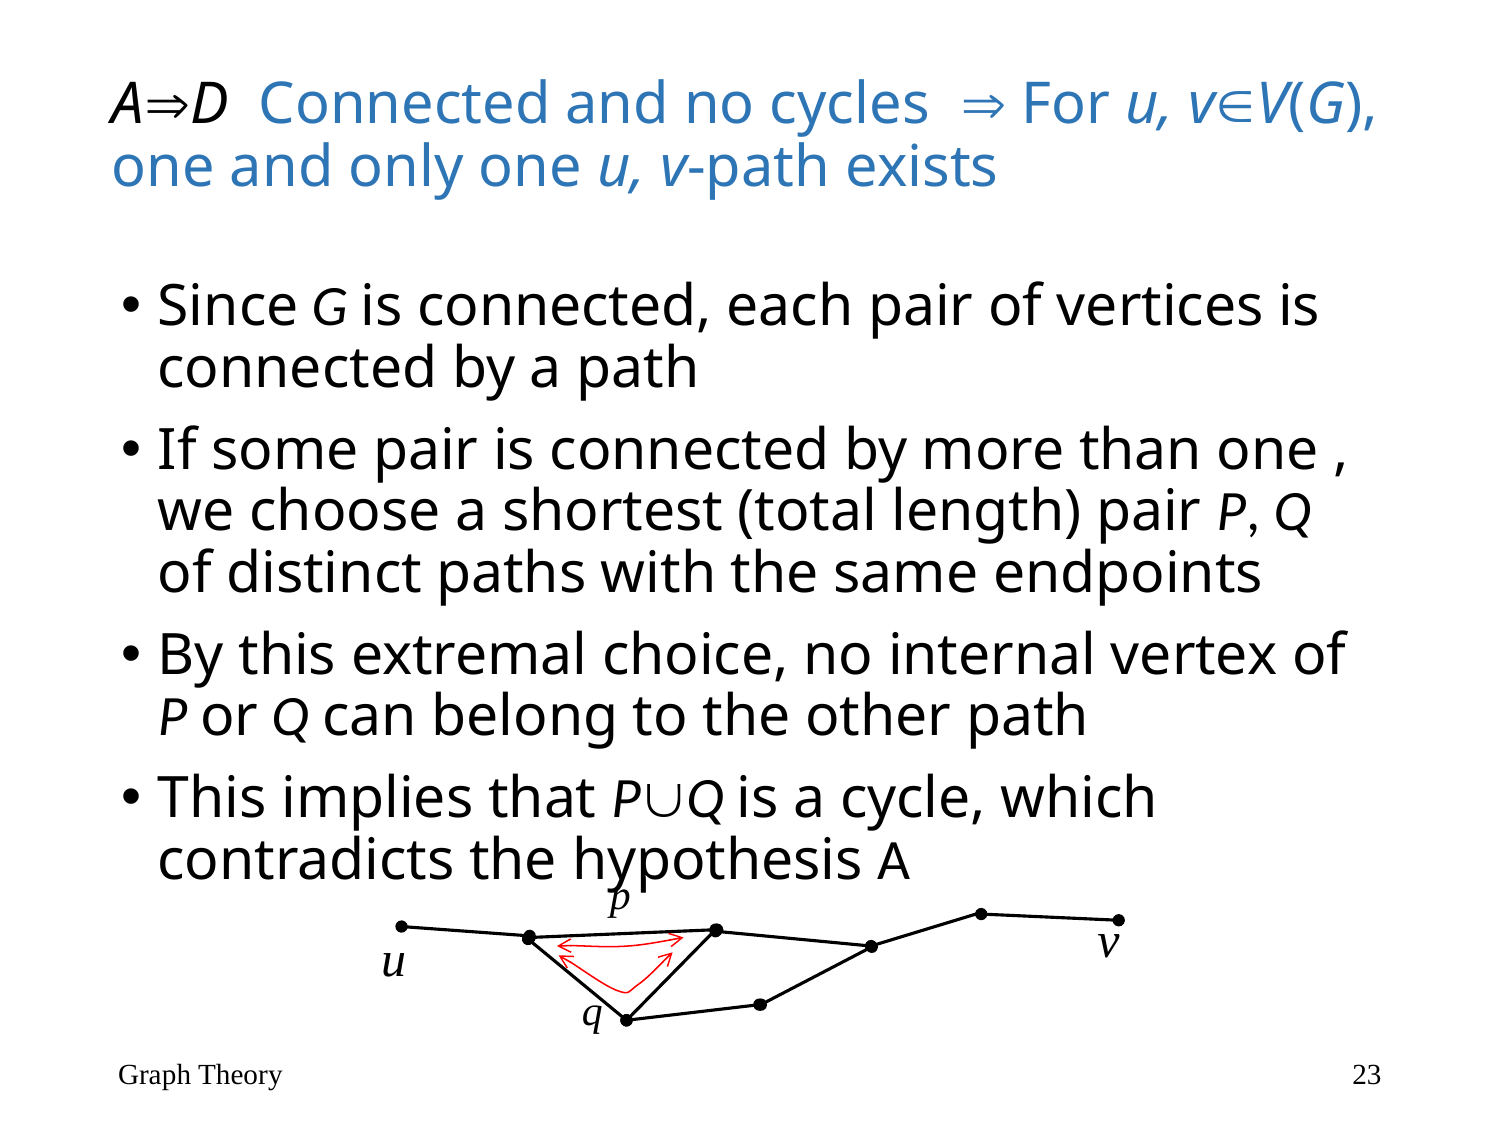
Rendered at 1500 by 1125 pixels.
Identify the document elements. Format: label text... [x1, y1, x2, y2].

text_box v [1082, 899, 1145, 975]
slide_number Graph Theory [103, 1042, 441, 1103]
text_box q [567, 976, 629, 1042]
text_box u [366, 919, 429, 995]
text_box [754, 940, 878, 1011]
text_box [740, 544, 760, 581]
text_box [558, 952, 673, 993]
text_box [557, 932, 684, 953]
slide_number 23 [1059, 1042, 1397, 1103]
text_box p [595, 860, 657, 925]
title AD Connected and no cycles  For u, vV(G), one and only one u, v-path exists [96, 66, 1421, 207]
text_box [629, 923, 722, 1026]
text_box [975, 907, 1082, 921]
list Since G is connected, each pair of vertices is connected by a path If some pair is connected by more than one , we choose a shortest (total length) pair P, Q of distinct paths with the same endpoints By this extremal choice, no internal vertex of P or Q can belong to the other path This implies that PQ is a cycle, which contradicts the hypothesis A [105, 268, 1382, 912]
text_box [521, 932, 574, 976]
